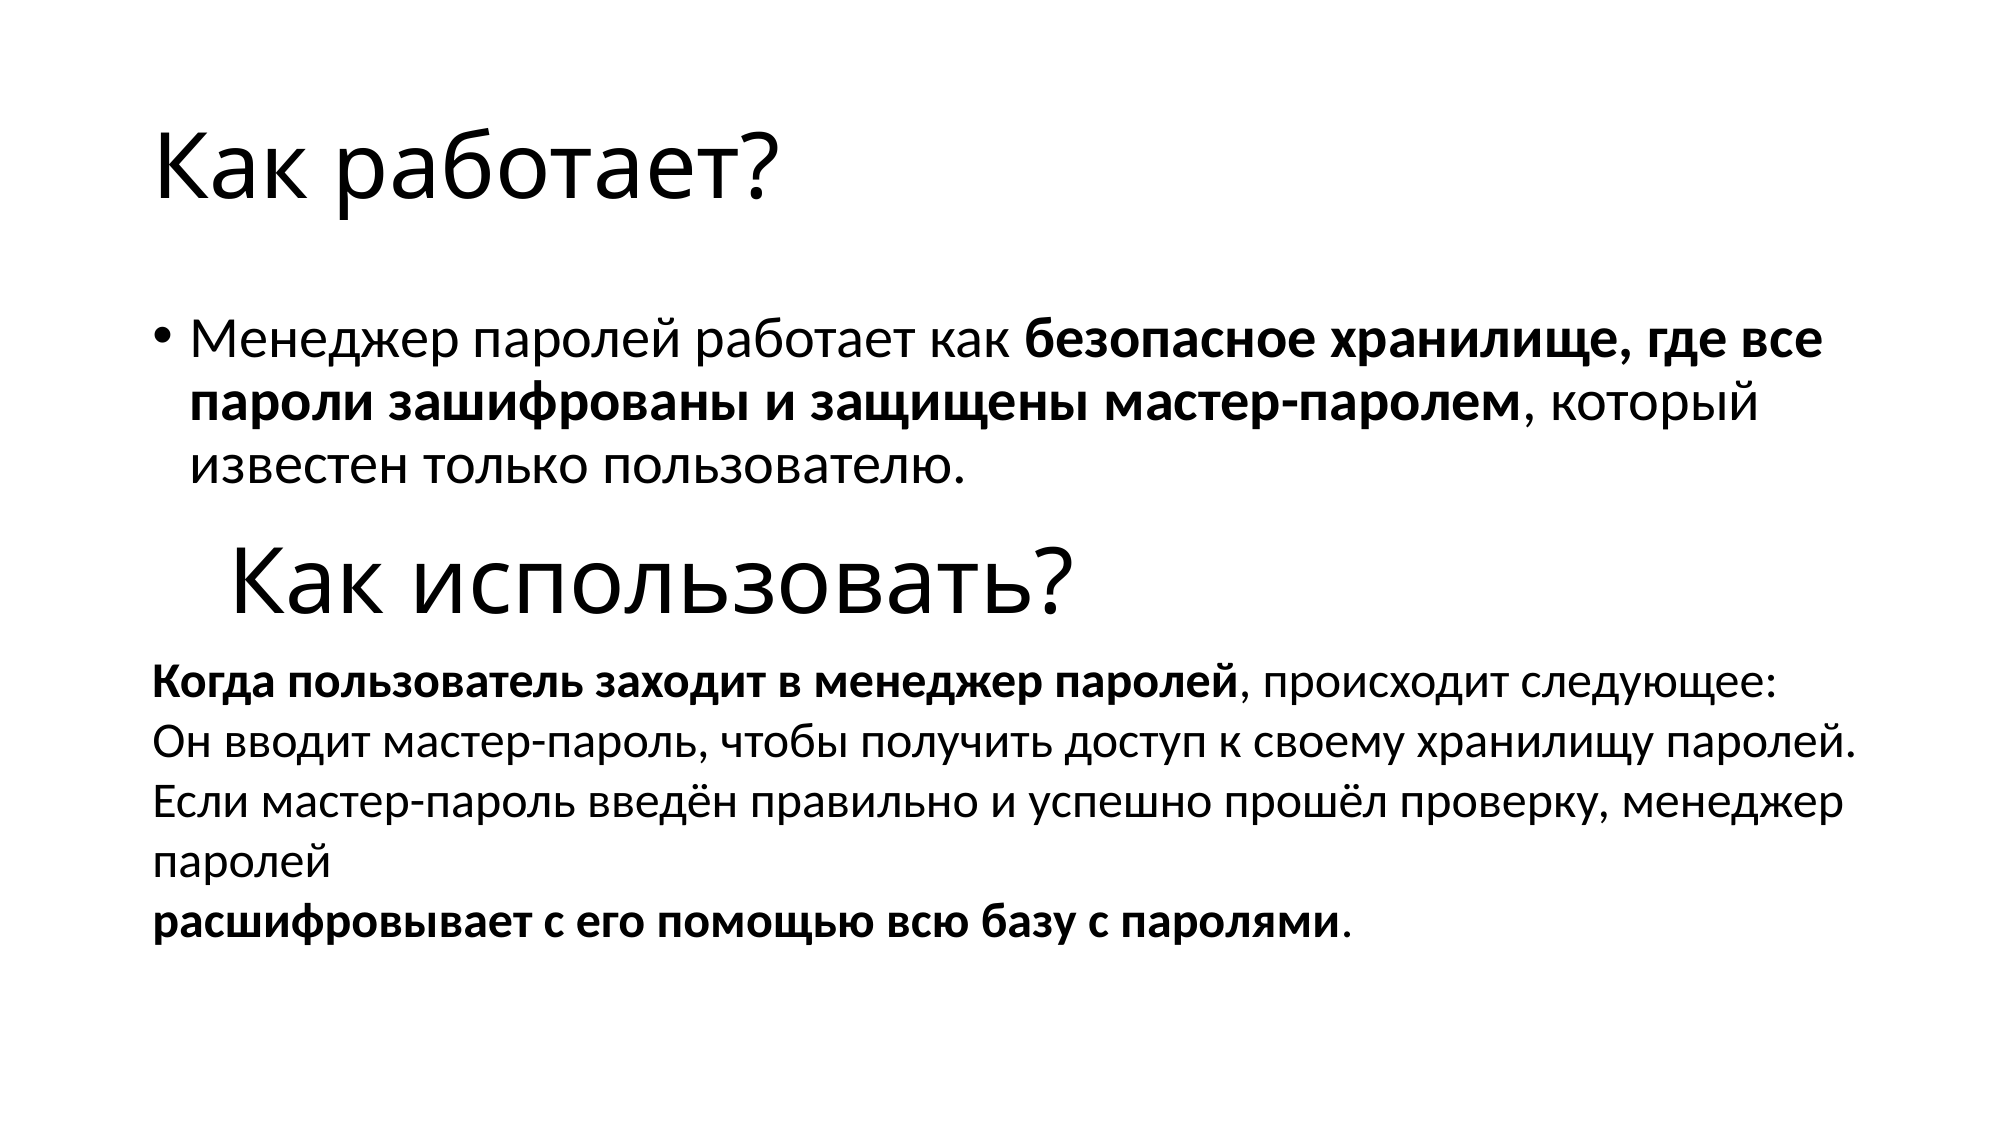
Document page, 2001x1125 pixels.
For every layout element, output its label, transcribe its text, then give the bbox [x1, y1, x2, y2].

text_box Как использовать? [213, 514, 1091, 639]
text_box Когда пользователь заходит в менеджер паролей, происходит следующее: Он вводит мастер-пароль, чтобы получить доступ к своему хранилищу паролей. Если мастер-пароль введён правильно и успешно прошёл проверку, менеджер паролей расшифровывает с его помощью всю базу с паролями. [137, 640, 2000, 1091]
title Как работает? [137, 59, 1863, 278]
list Менеджер паролей работает как безопасное хранилище, где все пароли зашифрованы и защищены мастер-паролем, который известен только пользователю. [137, 299, 1863, 515]
